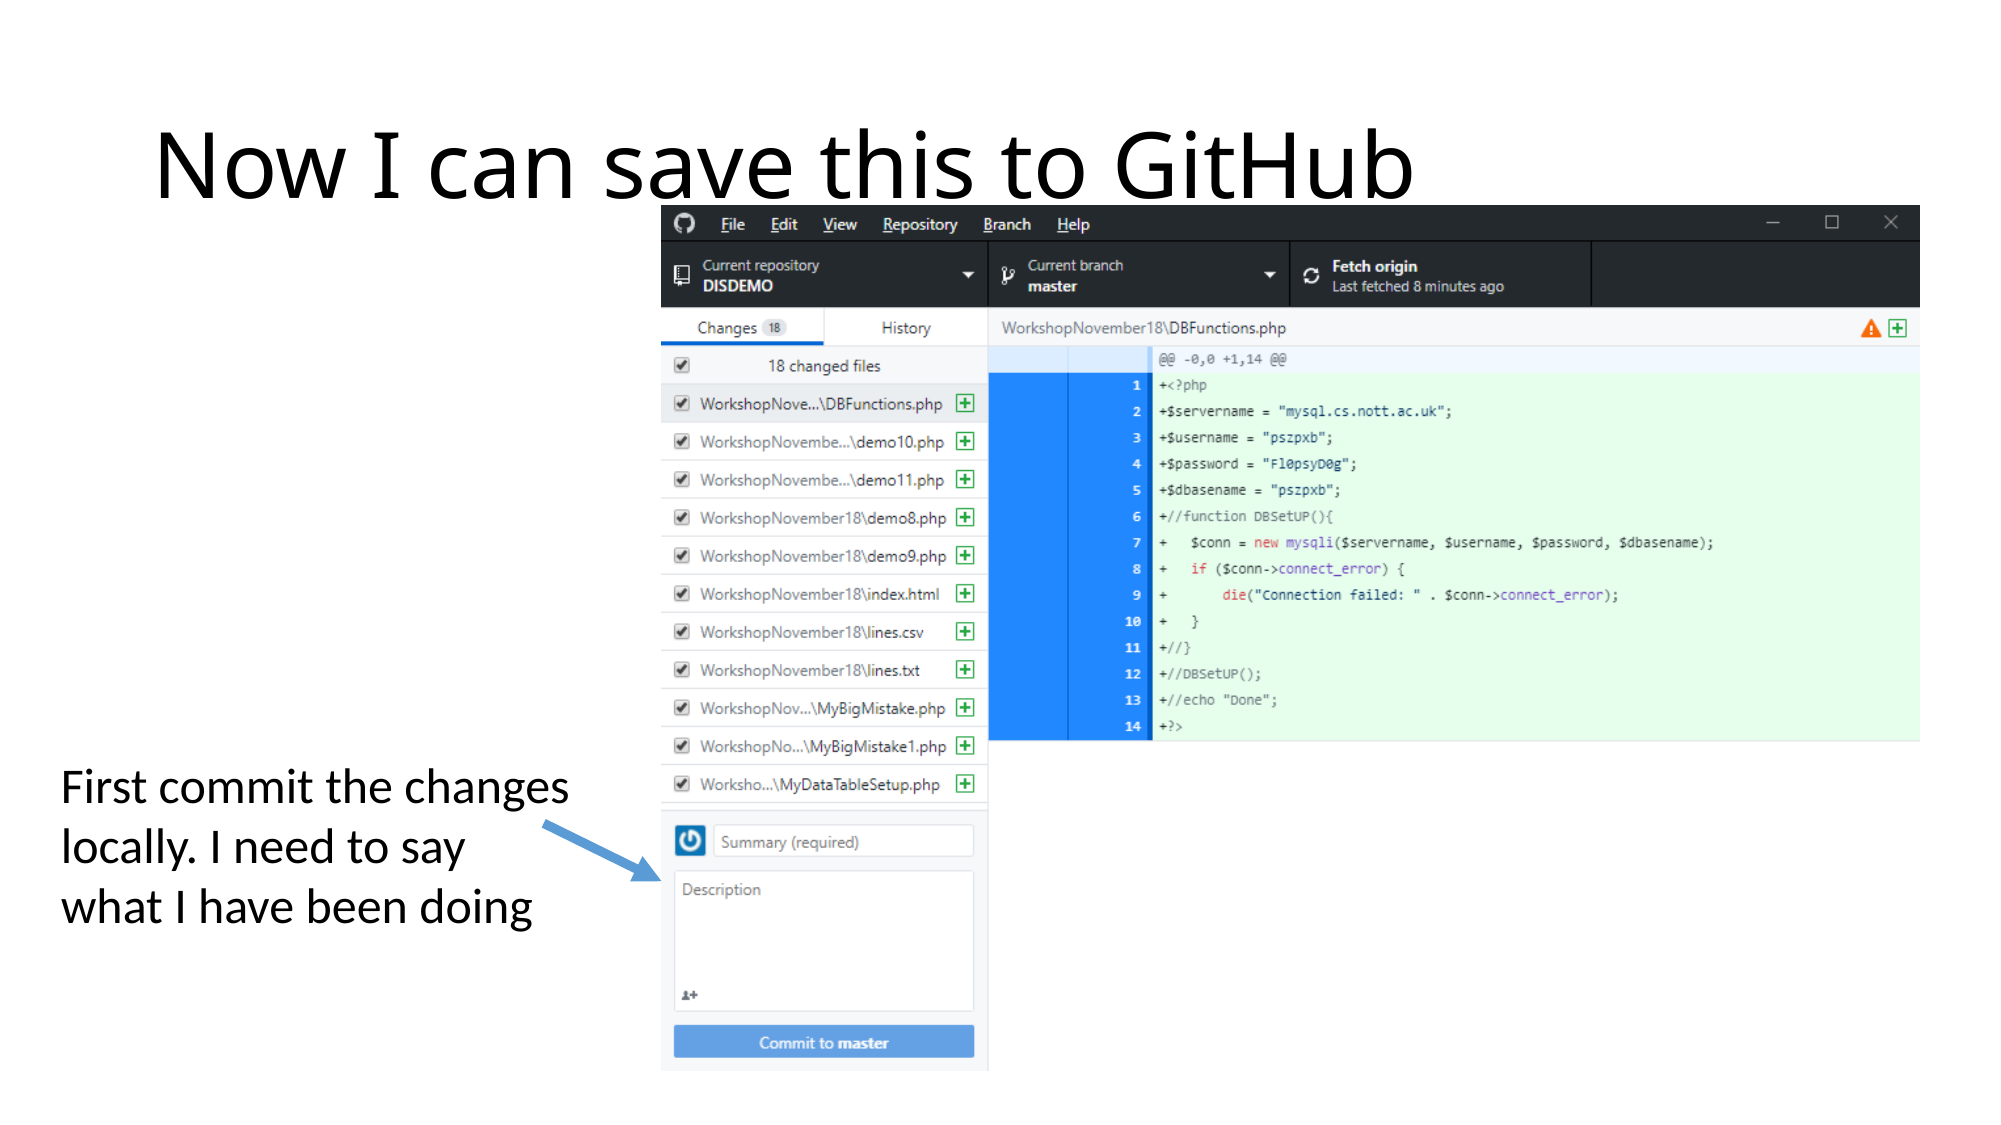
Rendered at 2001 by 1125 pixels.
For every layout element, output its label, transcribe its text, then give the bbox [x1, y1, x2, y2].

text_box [543, 823, 662, 882]
title Now I can save this to GitHub [137, 59, 1863, 278]
text_box First commit the changes locally. I need to say what I have been doing [46, 746, 594, 942]
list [661, 205, 1920, 1071]
